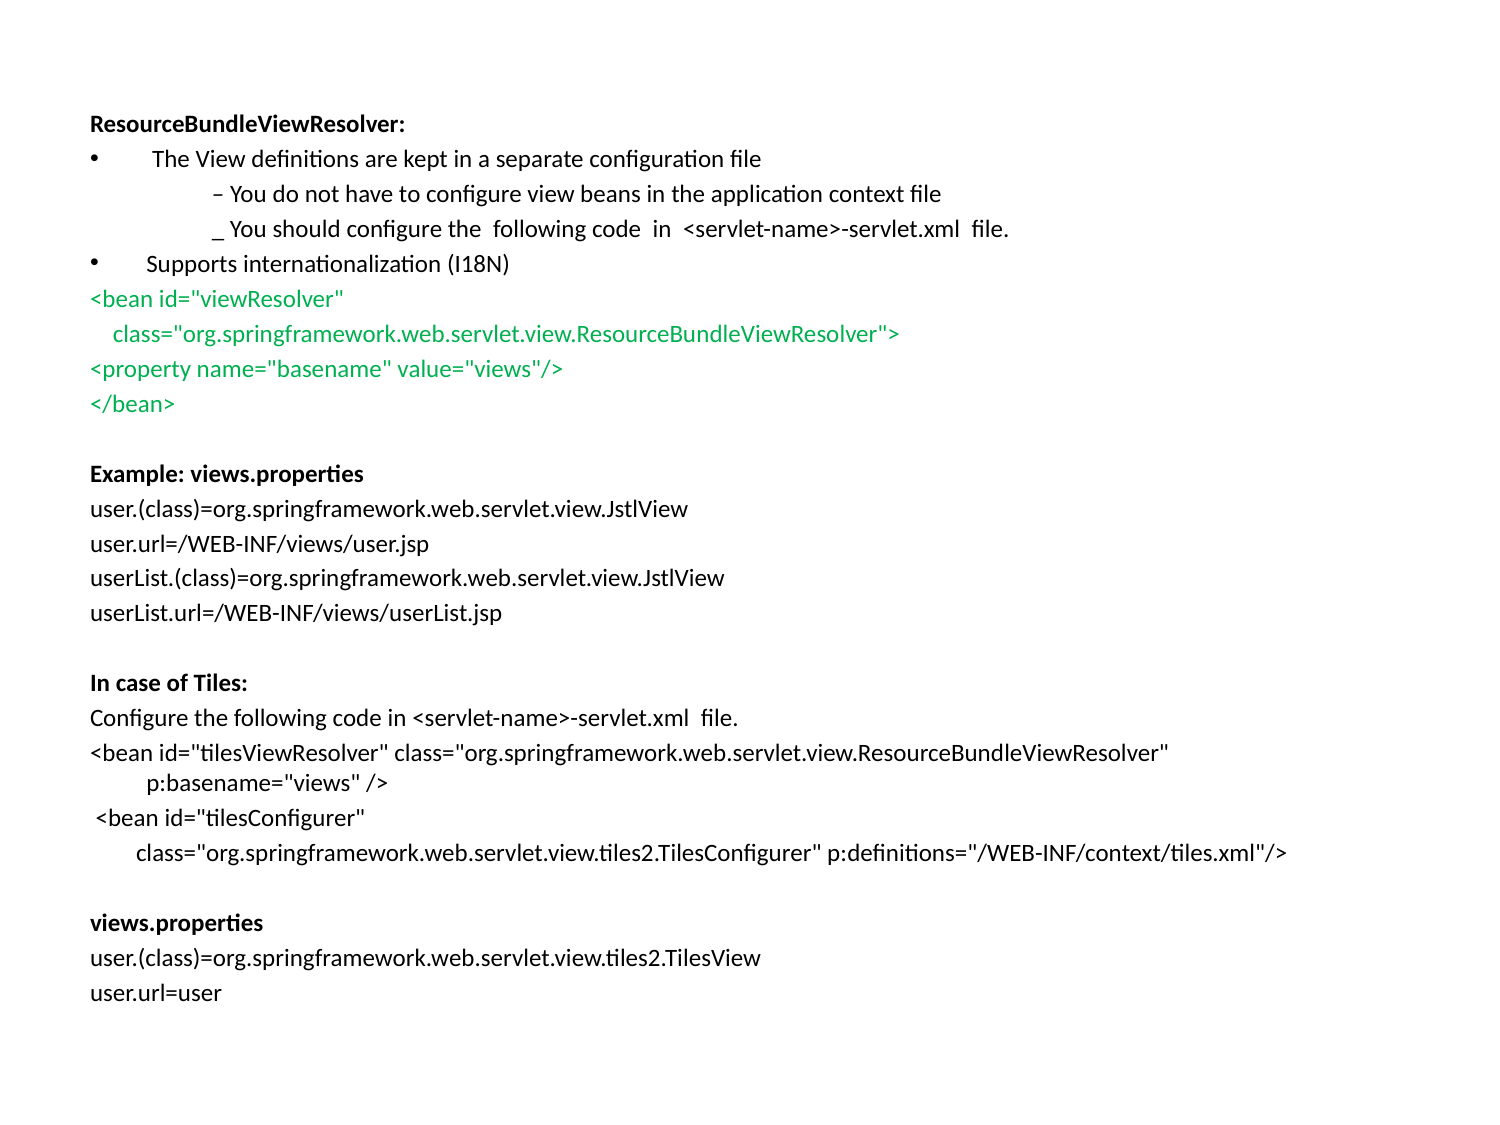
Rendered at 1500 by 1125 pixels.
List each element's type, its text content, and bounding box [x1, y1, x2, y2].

list ResourceBundleViewResolver: The View definitions are kept in a separate configuration file – You do not have to configure view beans in the application context file _ You should configure the following code in <servlet-name>-servlet.xml file. Supports internationalization (I18N) <bean id="viewResolver" class="org.springframework.web.servlet.view.ResourceBundleViewResolver"> <property name="basename" value="views"/> </bean> Example: views.properties user.(class)=org.springframework.web.servlet.view.JstlView user.url=/WEB-INF/views/user.jsp userList.(class)=org.springframework.web.servlet.view.JstlView userList.url=/WEB-INF/views/userList.jsp In case of Tiles: Configure the following code in <servlet-name>-servlet.xml file. <bean id="tilesViewResolver" class="org.springframework.web.servlet.view.ResourceBundleViewResolver" p:basename="views" /> <bean id="tilesConfigurer" class="org.springframework.web.servlet.view.tiles2.TilesConfigurer" p:definitions="/WEB-INF/context/tiles.xml"/> views.properties user.(class)=org.springframework.web.servlet.view.tiles2.TilesView user.url=user [75, 99, 1425, 1063]
